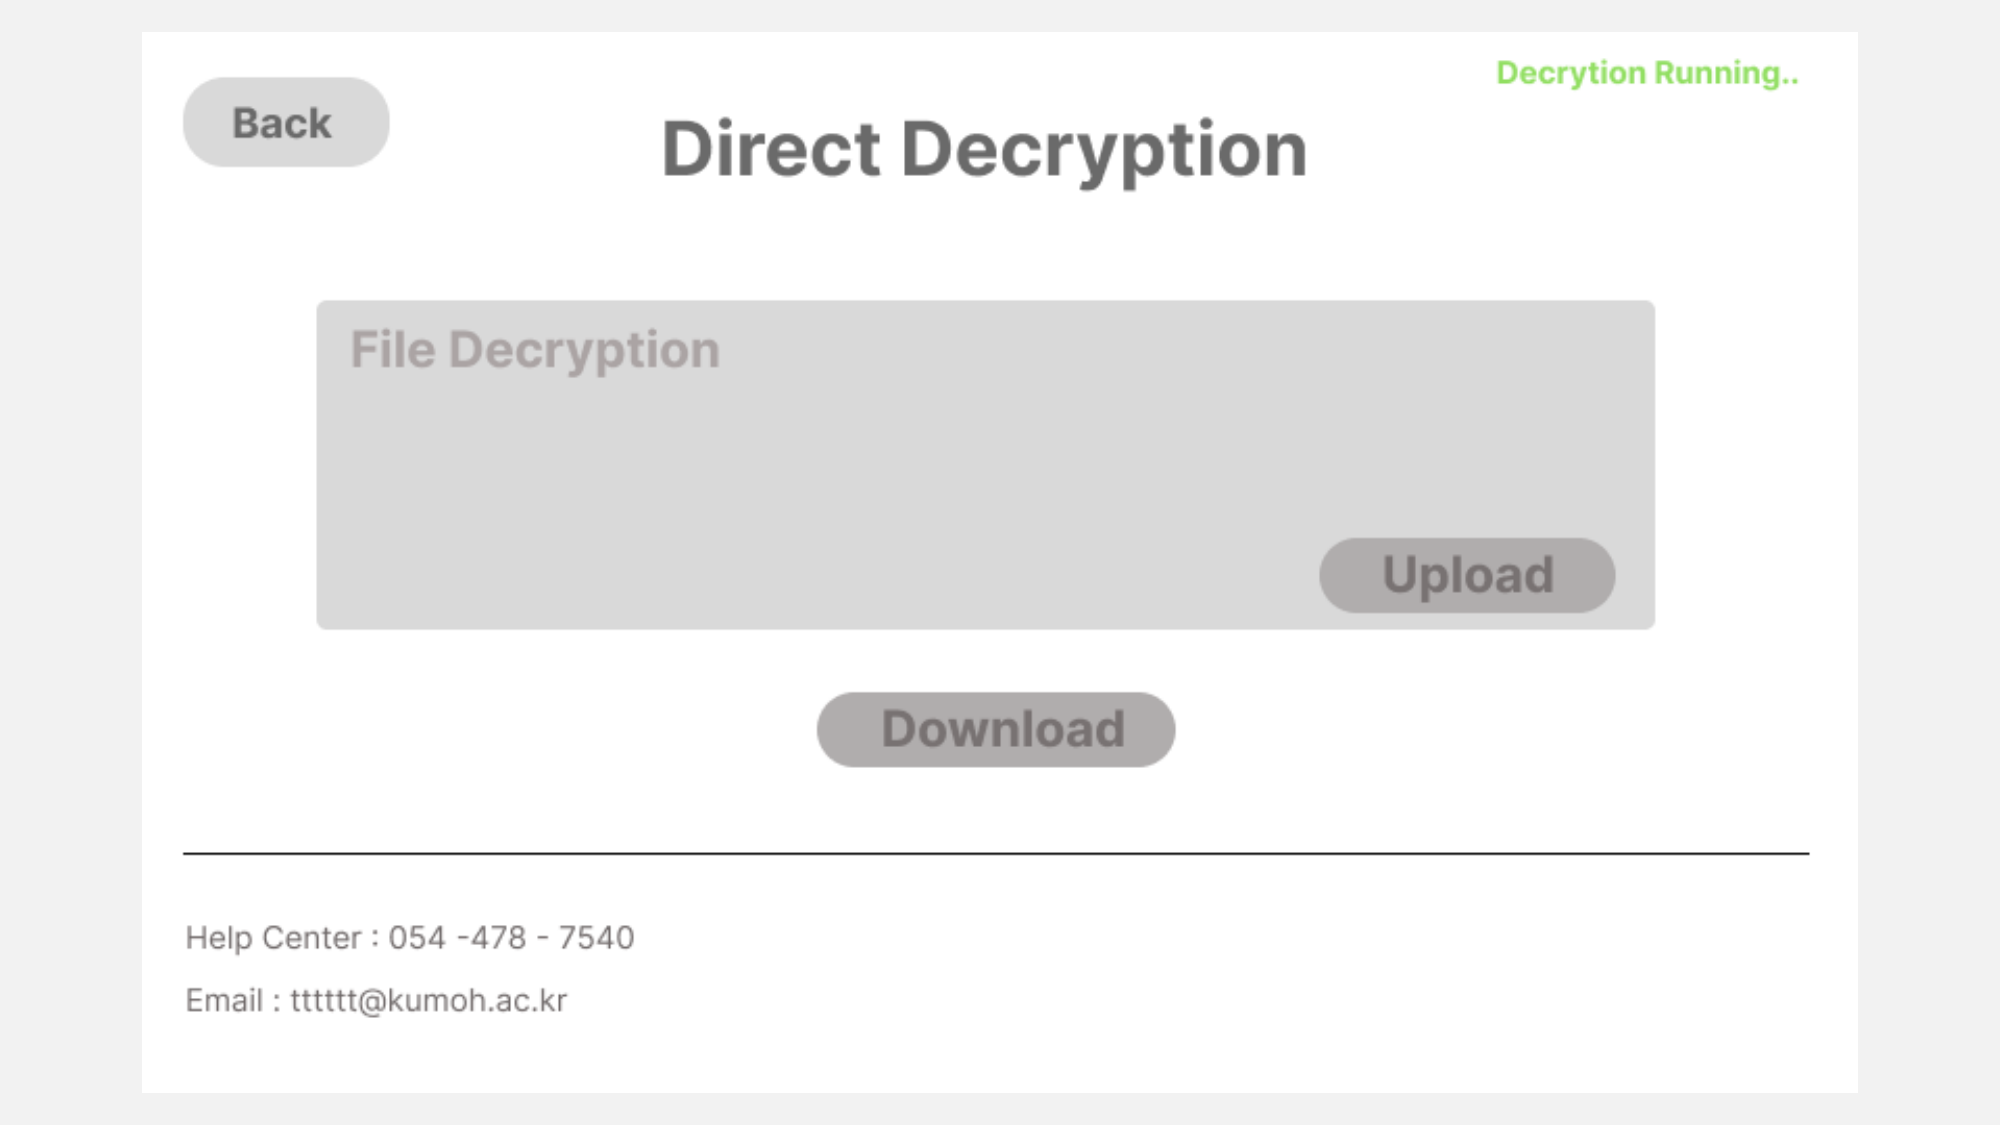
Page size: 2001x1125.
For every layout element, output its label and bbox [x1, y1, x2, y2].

picture [142, 32, 1858, 1093]
